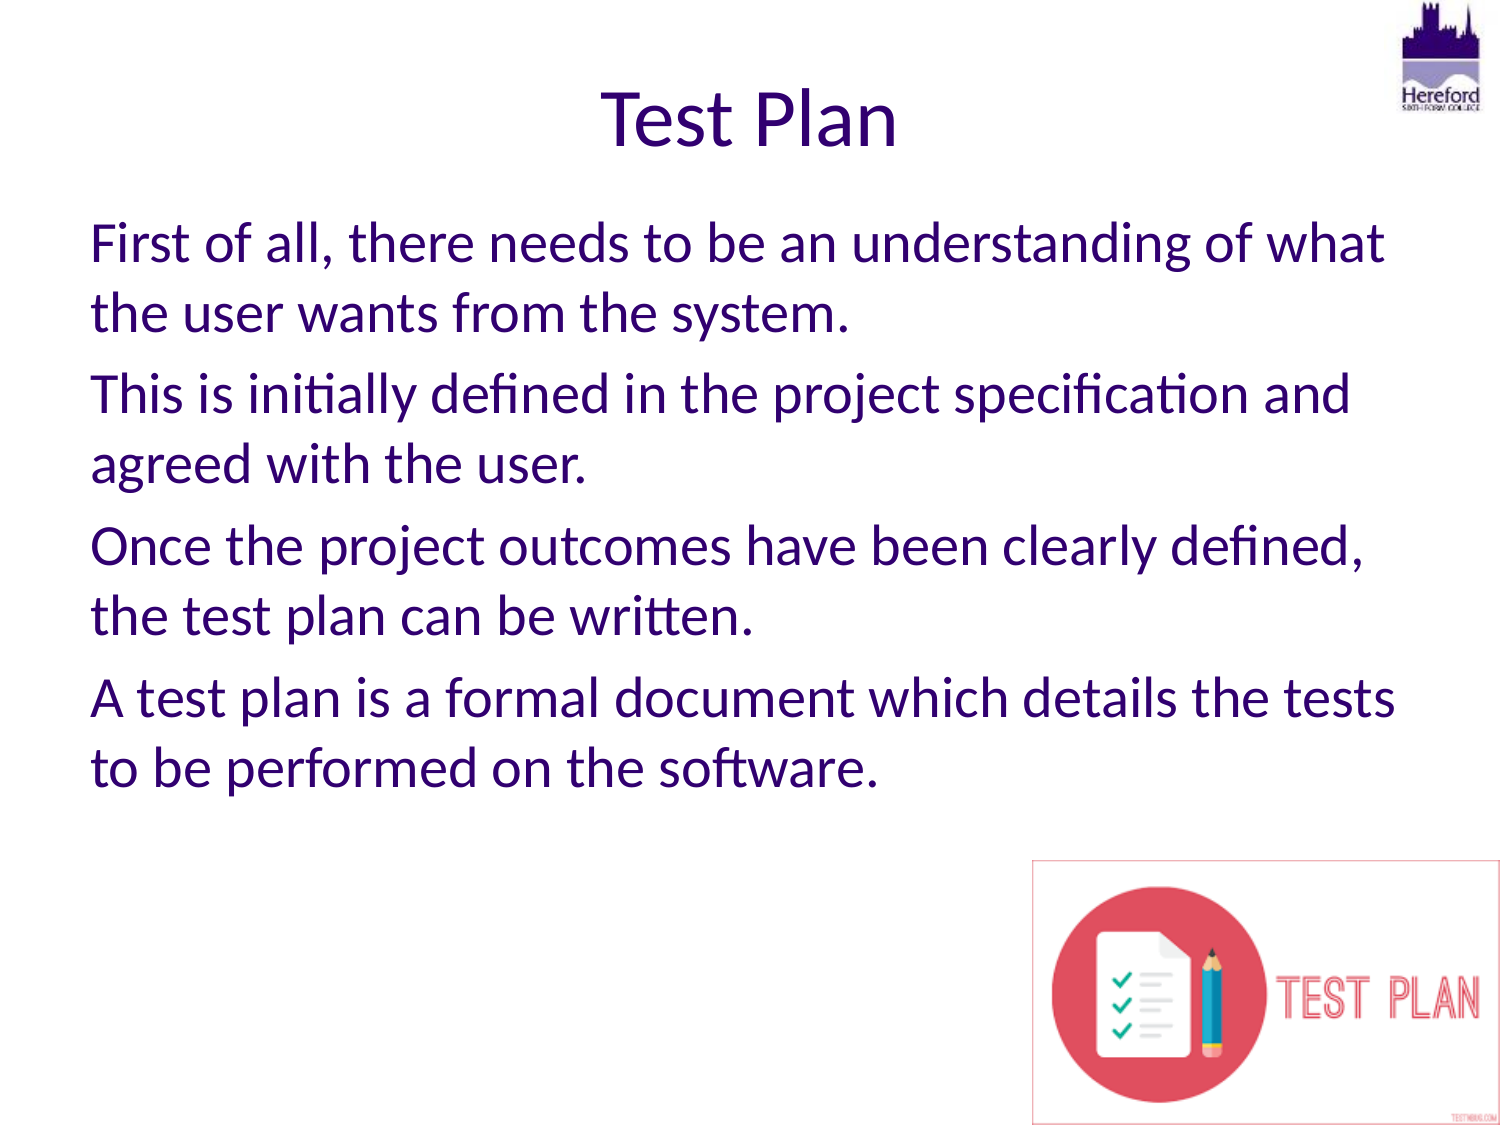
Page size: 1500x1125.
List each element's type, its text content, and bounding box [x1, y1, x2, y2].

picture [1032, 860, 1500, 1125]
list First of all, there needs to be an understanding of what the user wants from the system. This is initially defined in the project specification and agreed with the user. Once the project outcomes have been clearly defined, the test plan can be written. A test plan is a formal document which details the tests to be performed on the software. [75, 196, 1425, 1125]
title Test Plan [75, 45, 1425, 182]
picture [1384, 0, 1499, 114]
